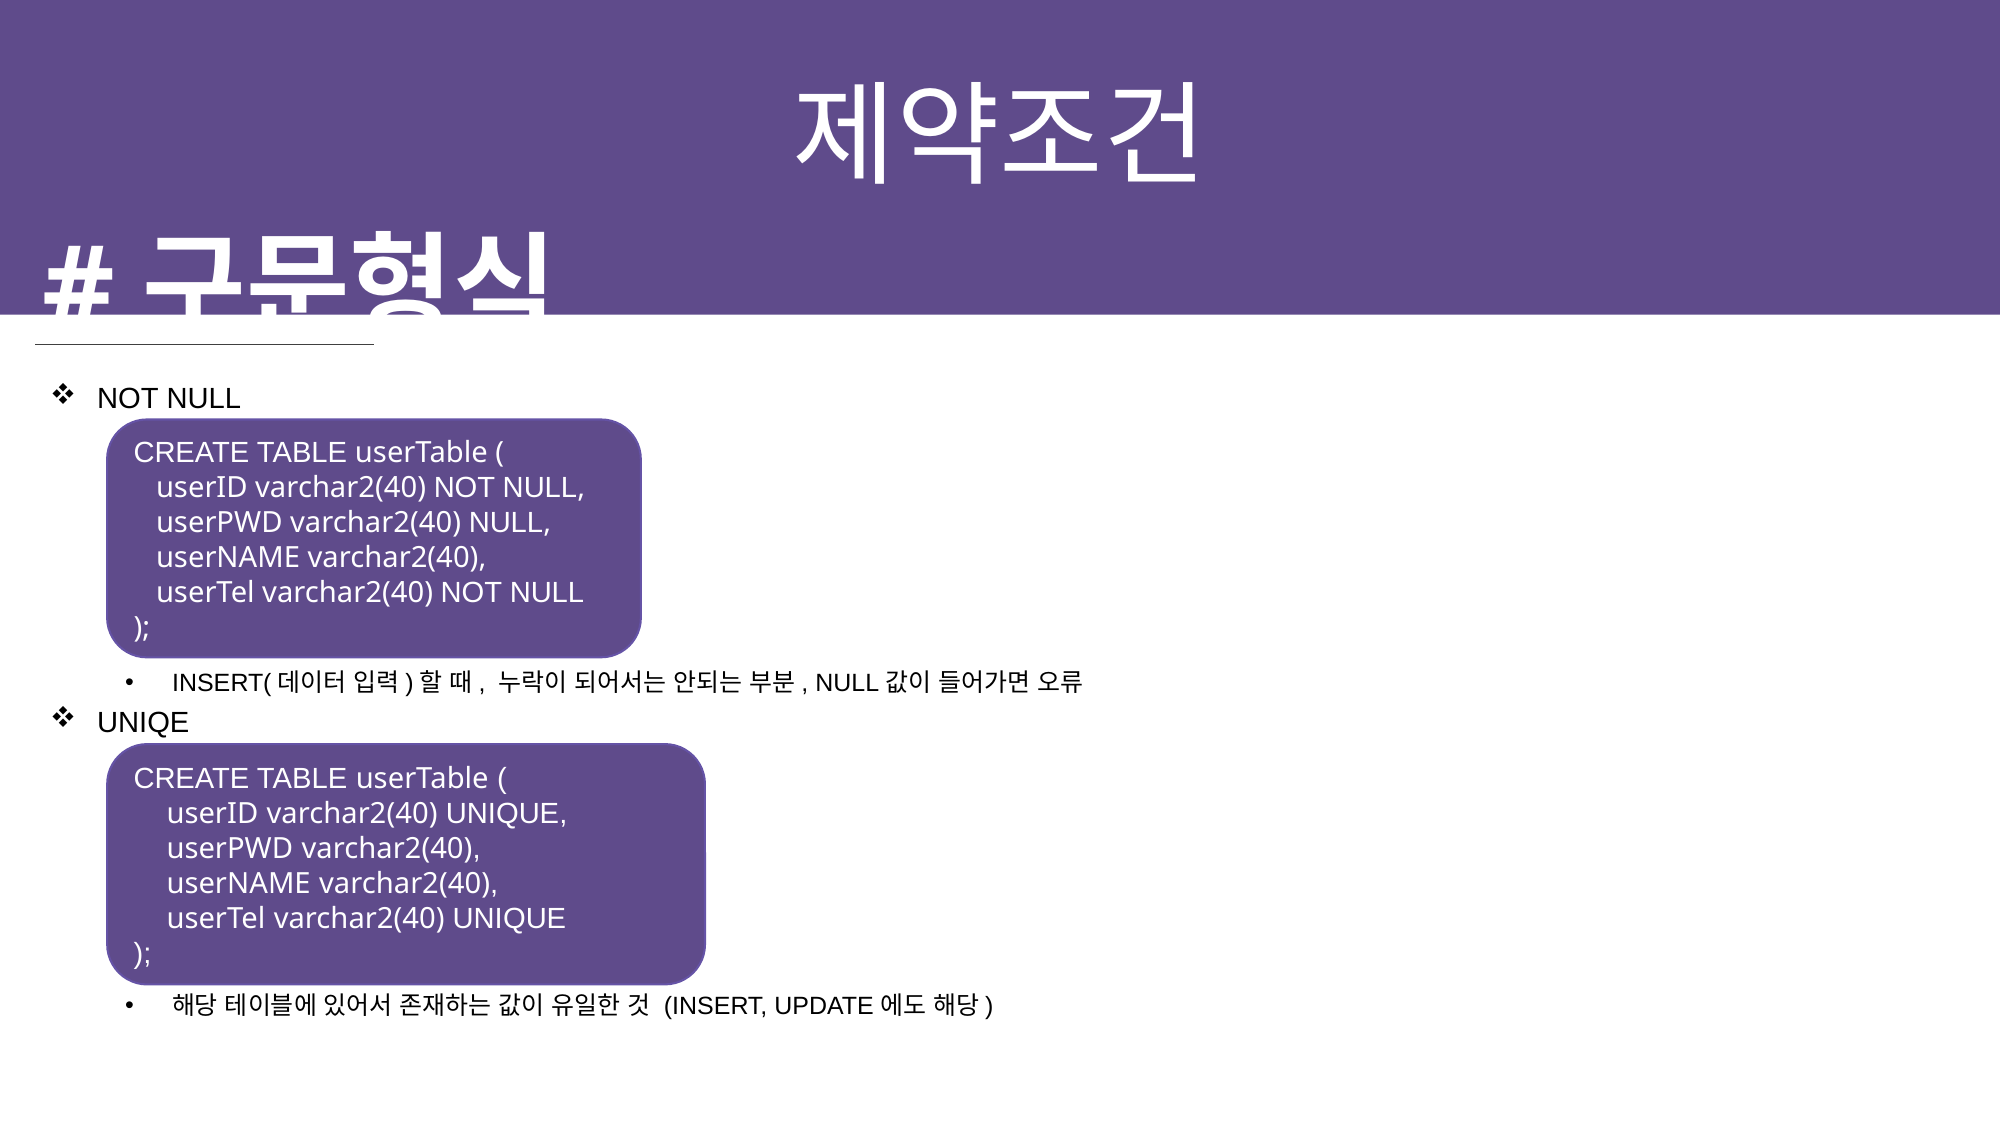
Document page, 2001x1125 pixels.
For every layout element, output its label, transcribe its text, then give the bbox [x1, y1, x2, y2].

text_box [0, 0, 2000, 316]
text_box 제약조건 [778, 55, 1222, 206]
text_box #구문형식 [28, 206, 572, 357]
text_box CREATE TABLE userTable ( userID varchar2(40) NOT NULL, userPWD varchar2(40) NULL, userNAME varchar2(40), userTel varchar2(40) NOT NULL ); [106, 418, 642, 659]
text_box NOT NULL INSERT(데이터 입력)할 때, 누락이 되어서는 안되는 부분, NULL값이 들어가면 오류 UNIQE 해당 테이블에 있어서 존재하는 값이 유일한 것 (INSERT, UPDATE에도 해당) [35, 365, 1120, 1028]
text_box CREATE TABLE userTable ( userID varchar2(40) UNIQUE, userPWD varchar2(40), userNAME varchar2(40), userTel varchar2(40) UNIQUE ); [106, 743, 707, 986]
